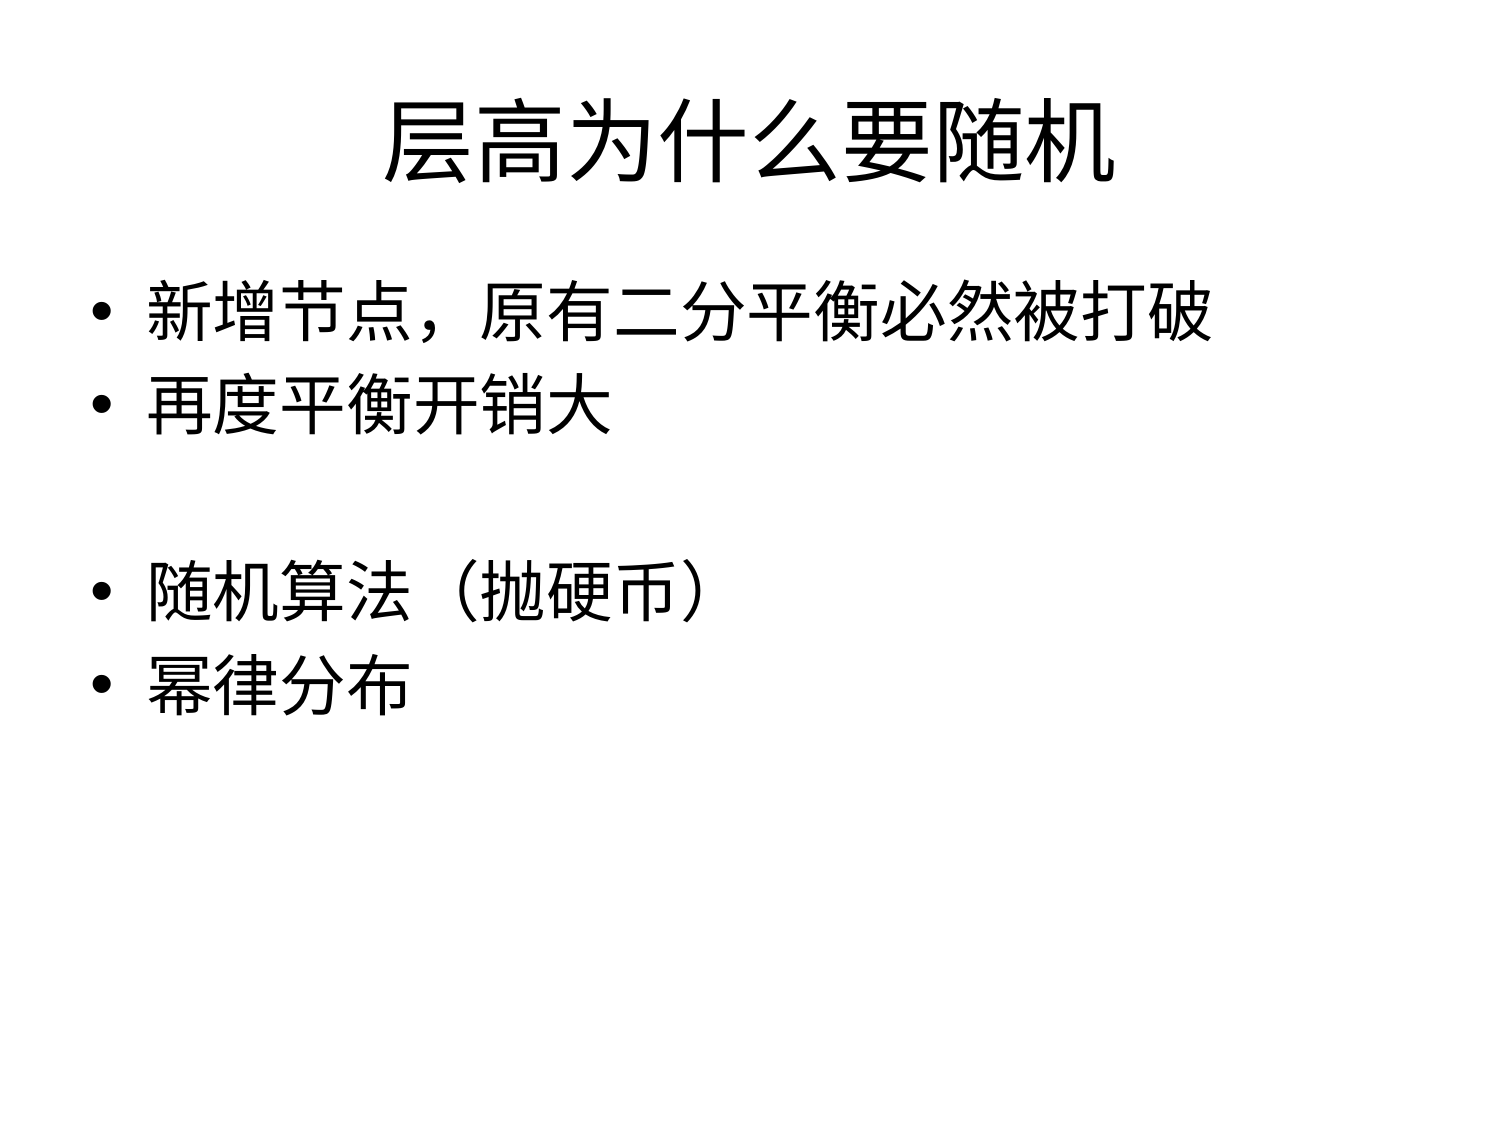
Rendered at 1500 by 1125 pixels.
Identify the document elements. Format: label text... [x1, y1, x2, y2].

list 新增节点，原有二分平衡必然被打破 再度平衡开销大 随机算法（抛硬币） 幂律分布 [75, 262, 1425, 1005]
title 层高为什么要随机 [75, 45, 1425, 233]
